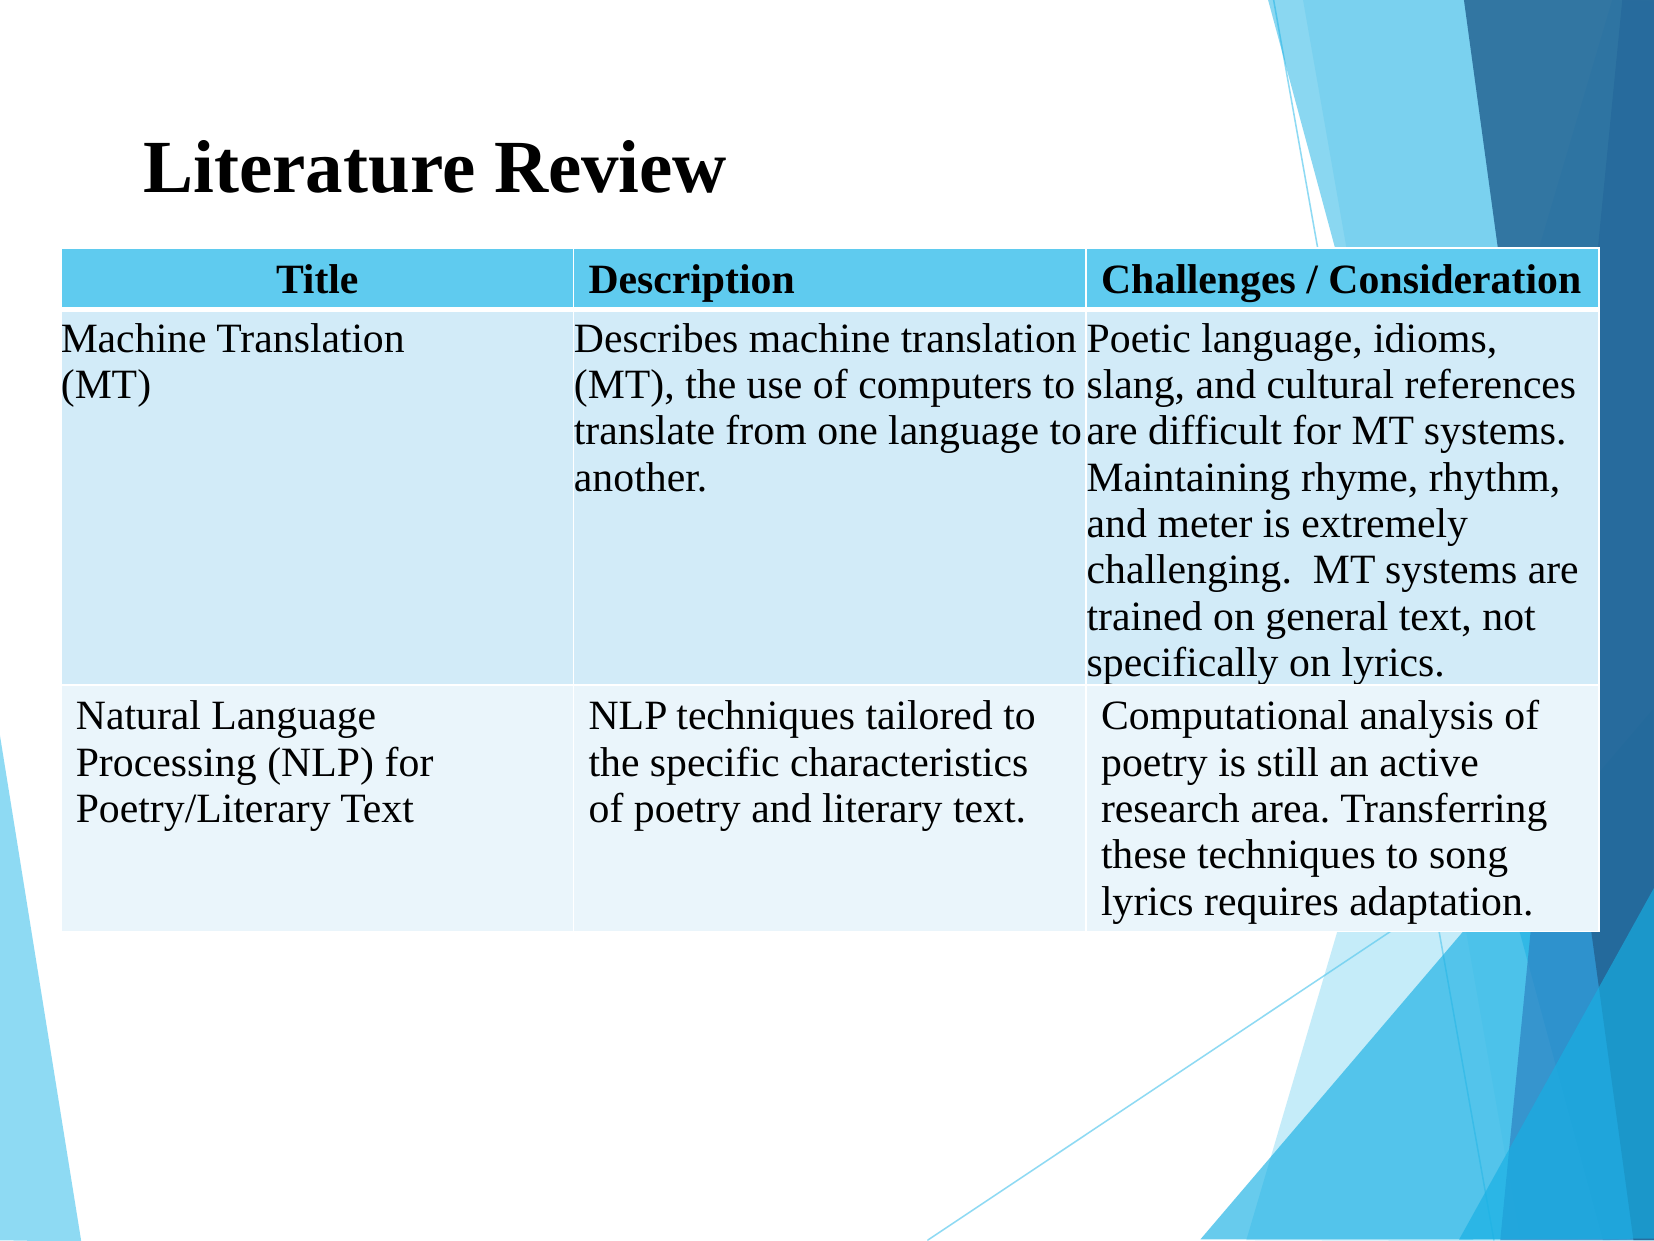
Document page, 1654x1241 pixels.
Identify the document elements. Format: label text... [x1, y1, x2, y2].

table_cell Computational analysis of poetry is still an active research area. Transferring these techniques to song lyrics requires adaptation. [1087, 686, 1598, 931]
table_header Title [62, 249, 573, 307]
table_cell Machine Translation (MT) [62, 312, 573, 684]
table_cell Describes machine translation (MT), the use of computers to translate from one language to another. [574, 312, 1085, 684]
table_cell Natural Language Processing (NLP) for Poetry/Literary Text [62, 686, 573, 931]
title Literature Review [110, 110, 1258, 247]
table_header Description [574, 249, 1085, 307]
table_cell Poetic language, idioms, slang, and cultural references are difficult for MT systems. Maintaining rhyme, rhythm, and meter is extremely challenging. MT systems are trained on general text, not specifically on lyrics. [1087, 312, 1598, 684]
table_cell NLP techniques tailored to the specific characteristics of poetry and literary text. [574, 686, 1085, 931]
table_header Challenges / Consideration [1087, 249, 1598, 307]
